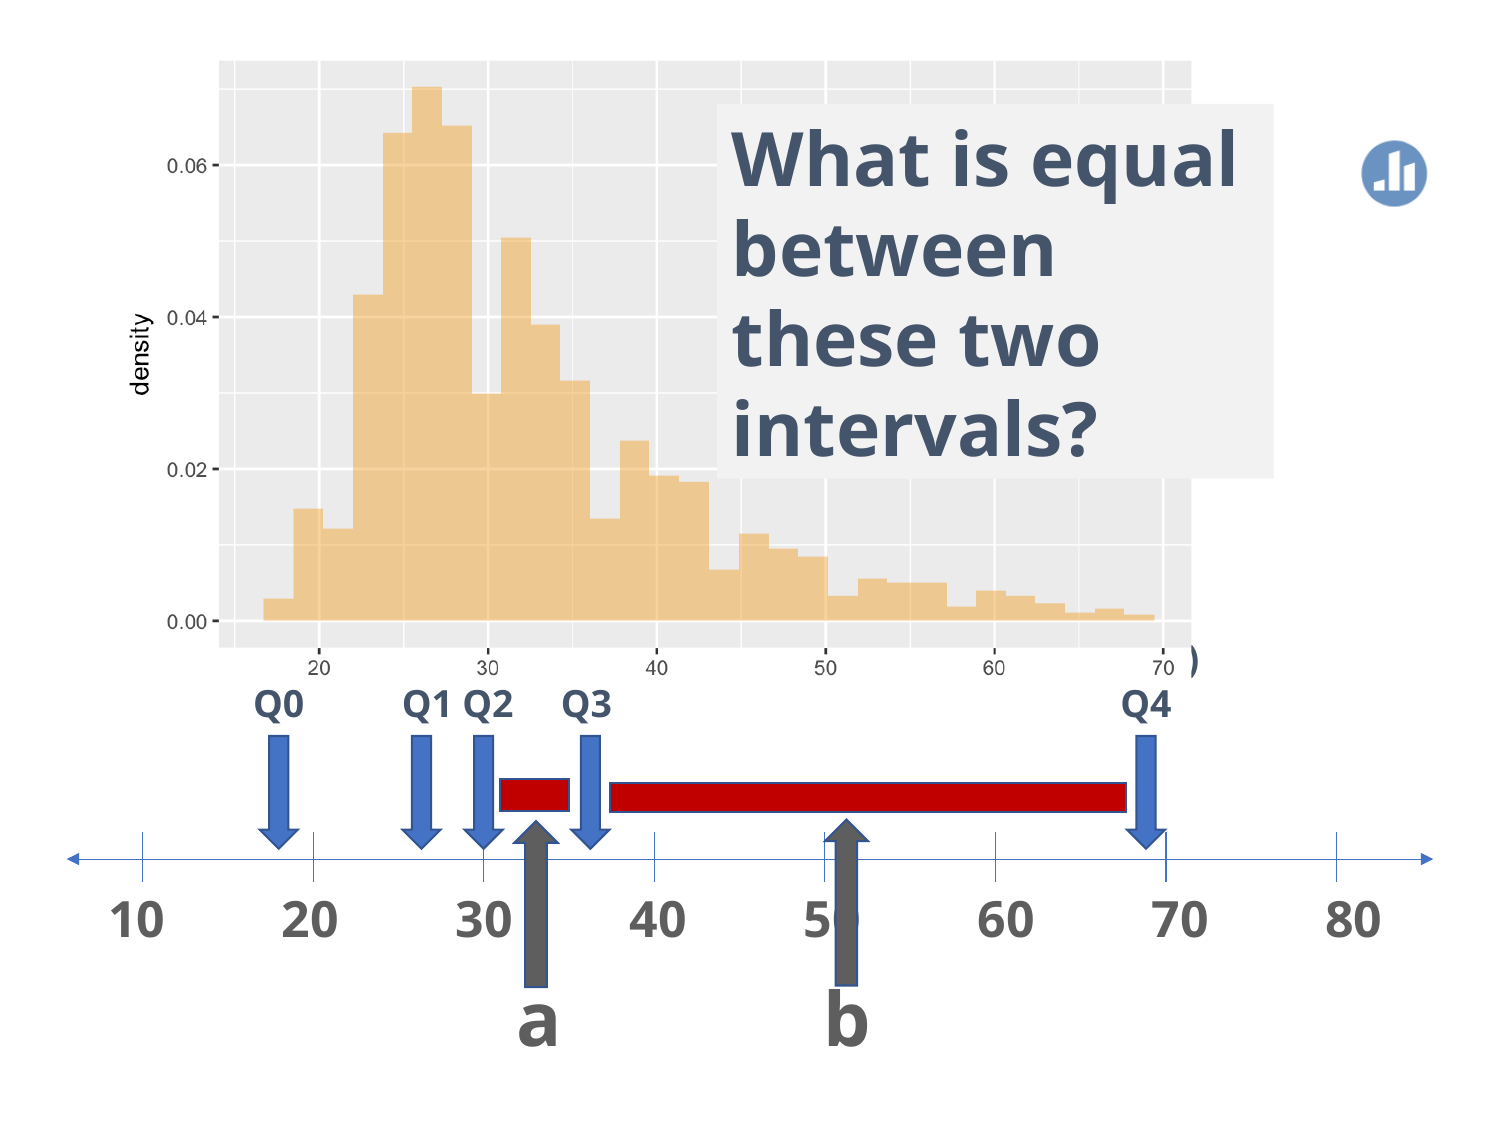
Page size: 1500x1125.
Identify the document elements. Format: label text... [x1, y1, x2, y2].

text_box (max) Q4 [1077, 627, 1215, 733]
text_box [609, 782, 1127, 813]
text_box b [808, 963, 886, 1069]
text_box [66, 831, 1434, 956]
text_box (min) Q0 [214, 686, 343, 733]
text_box [499, 778, 570, 812]
text_box Q1 [387, 686, 468, 733]
text_box [568, 734, 613, 831]
text_box Q2 [468, 686, 529, 733]
picture [1357, 132, 1433, 213]
text_box What is equal between these two intervals? [1192, 103, 1274, 479]
text_box a [502, 963, 577, 1069]
text_box [257, 734, 301, 831]
text_box [462, 734, 506, 831]
text_box [524, 819, 548, 831]
text_box Q3 [546, 686, 627, 733]
text_box [834, 956, 859, 963]
text_box [833, 818, 860, 831]
text_box [399, 734, 444, 831]
picture [116, 57, 1192, 686]
text_box [1124, 734, 1168, 831]
text_box [524, 956, 548, 963]
